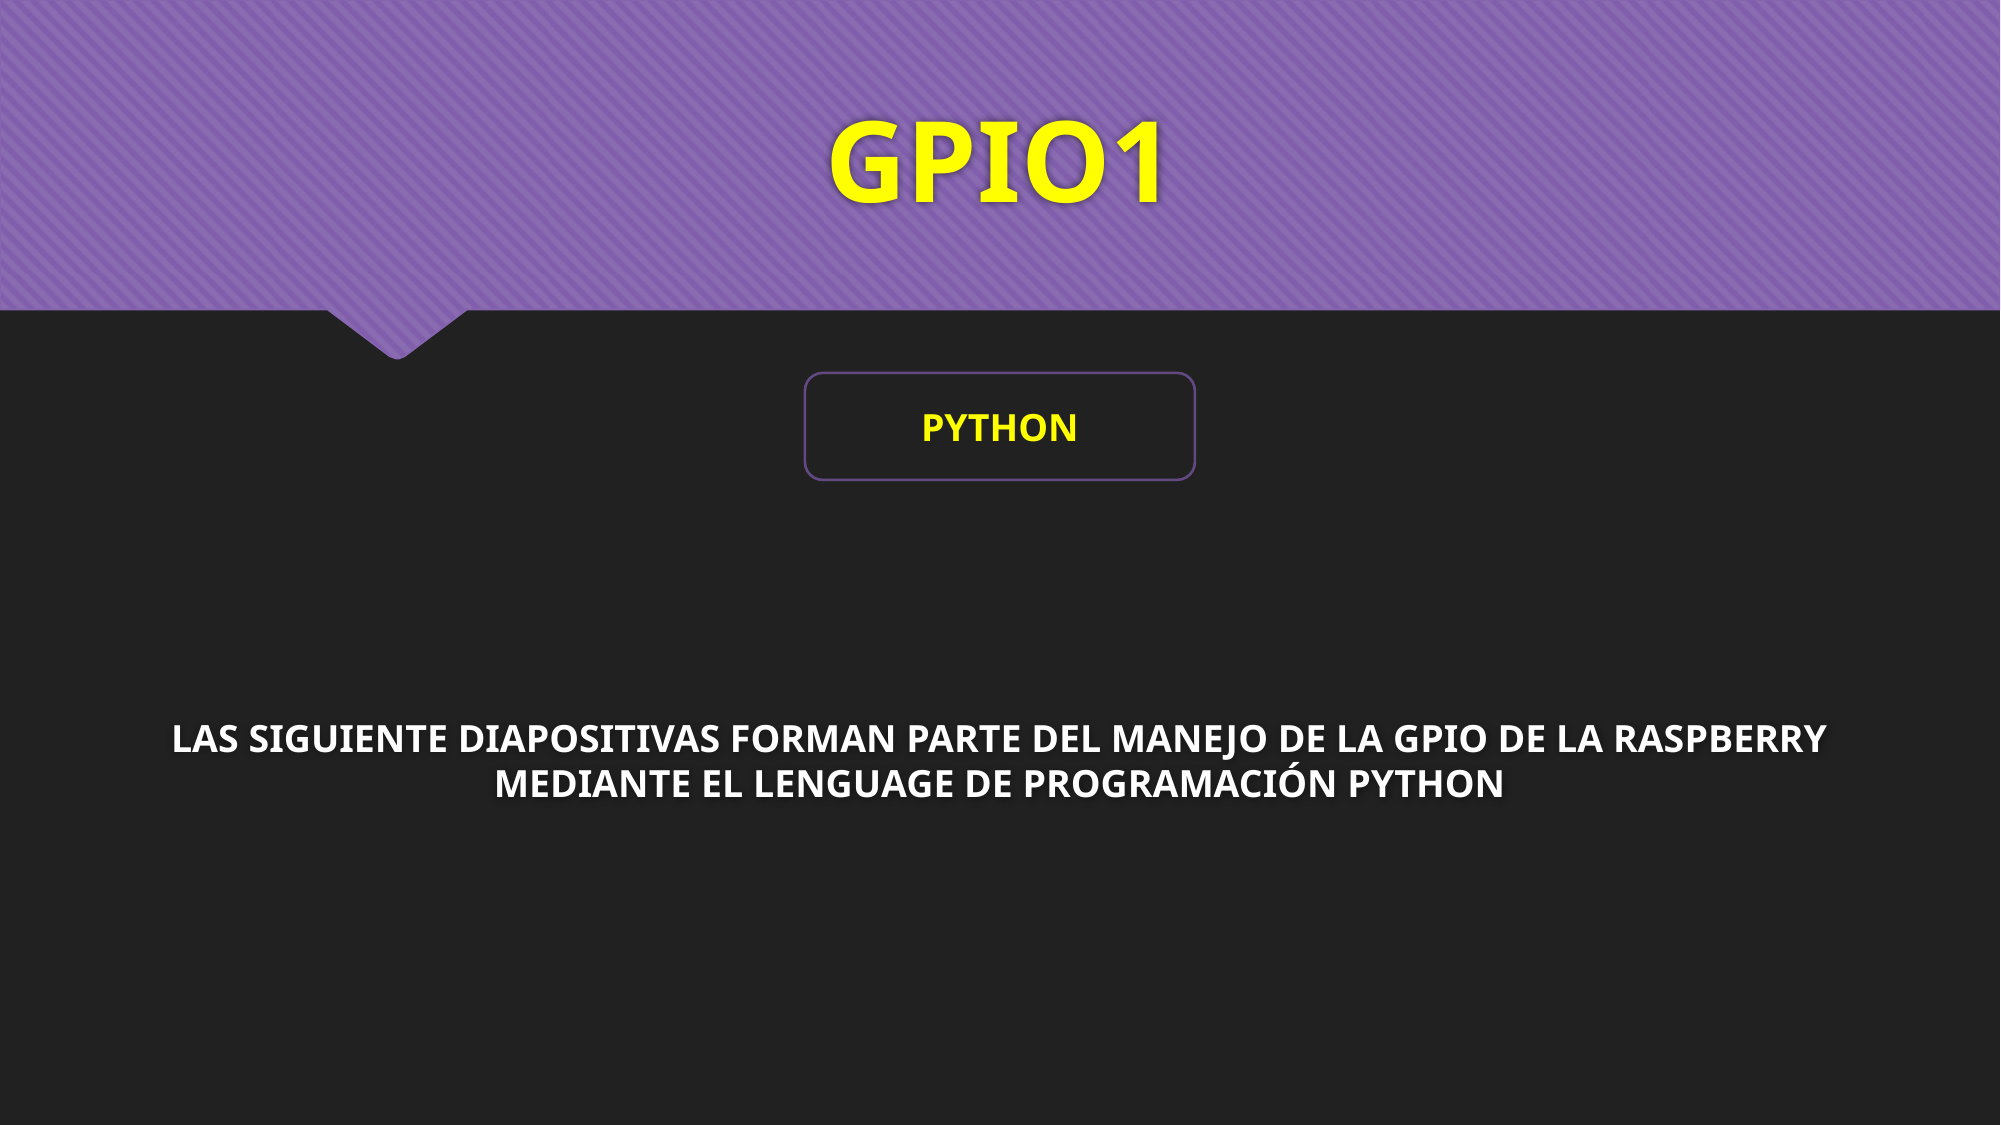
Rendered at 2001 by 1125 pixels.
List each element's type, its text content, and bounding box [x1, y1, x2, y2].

list LAS SIGUIENTE DIAPOSITIVAS FORMAN PARTE DEL MANEJO DE LA GPIO DE LA RASPBERRY MEDIANTE EL LENGUAGE DE PROGRAMACIÓN PYTHON [134, 364, 1866, 962]
text_box PYTHON [803, 371, 1197, 482]
title GPIO1 [132, 73, 1868, 233]
